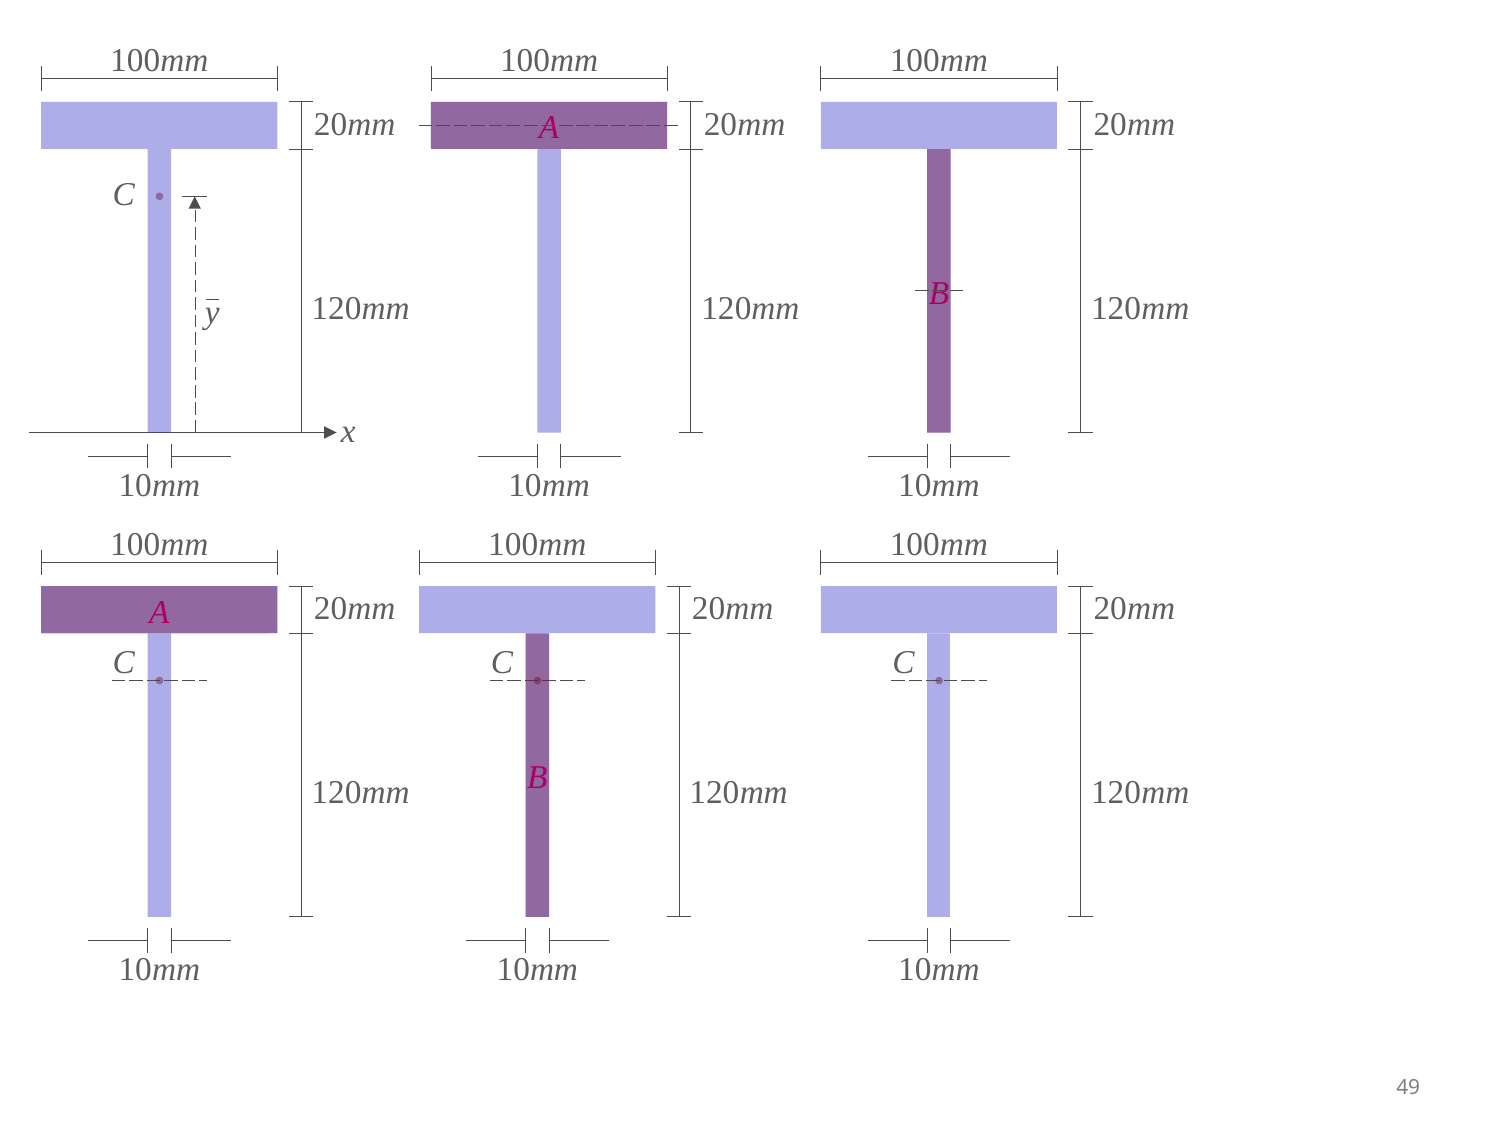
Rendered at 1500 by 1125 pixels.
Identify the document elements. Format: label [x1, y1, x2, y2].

text_box [41, 521, 417, 988]
text_box [820, 521, 1200, 988]
text_box [418, 37, 810, 504]
text_box [820, 37, 1200, 504]
text_box [418, 521, 799, 988]
text_box [29, 37, 417, 504]
